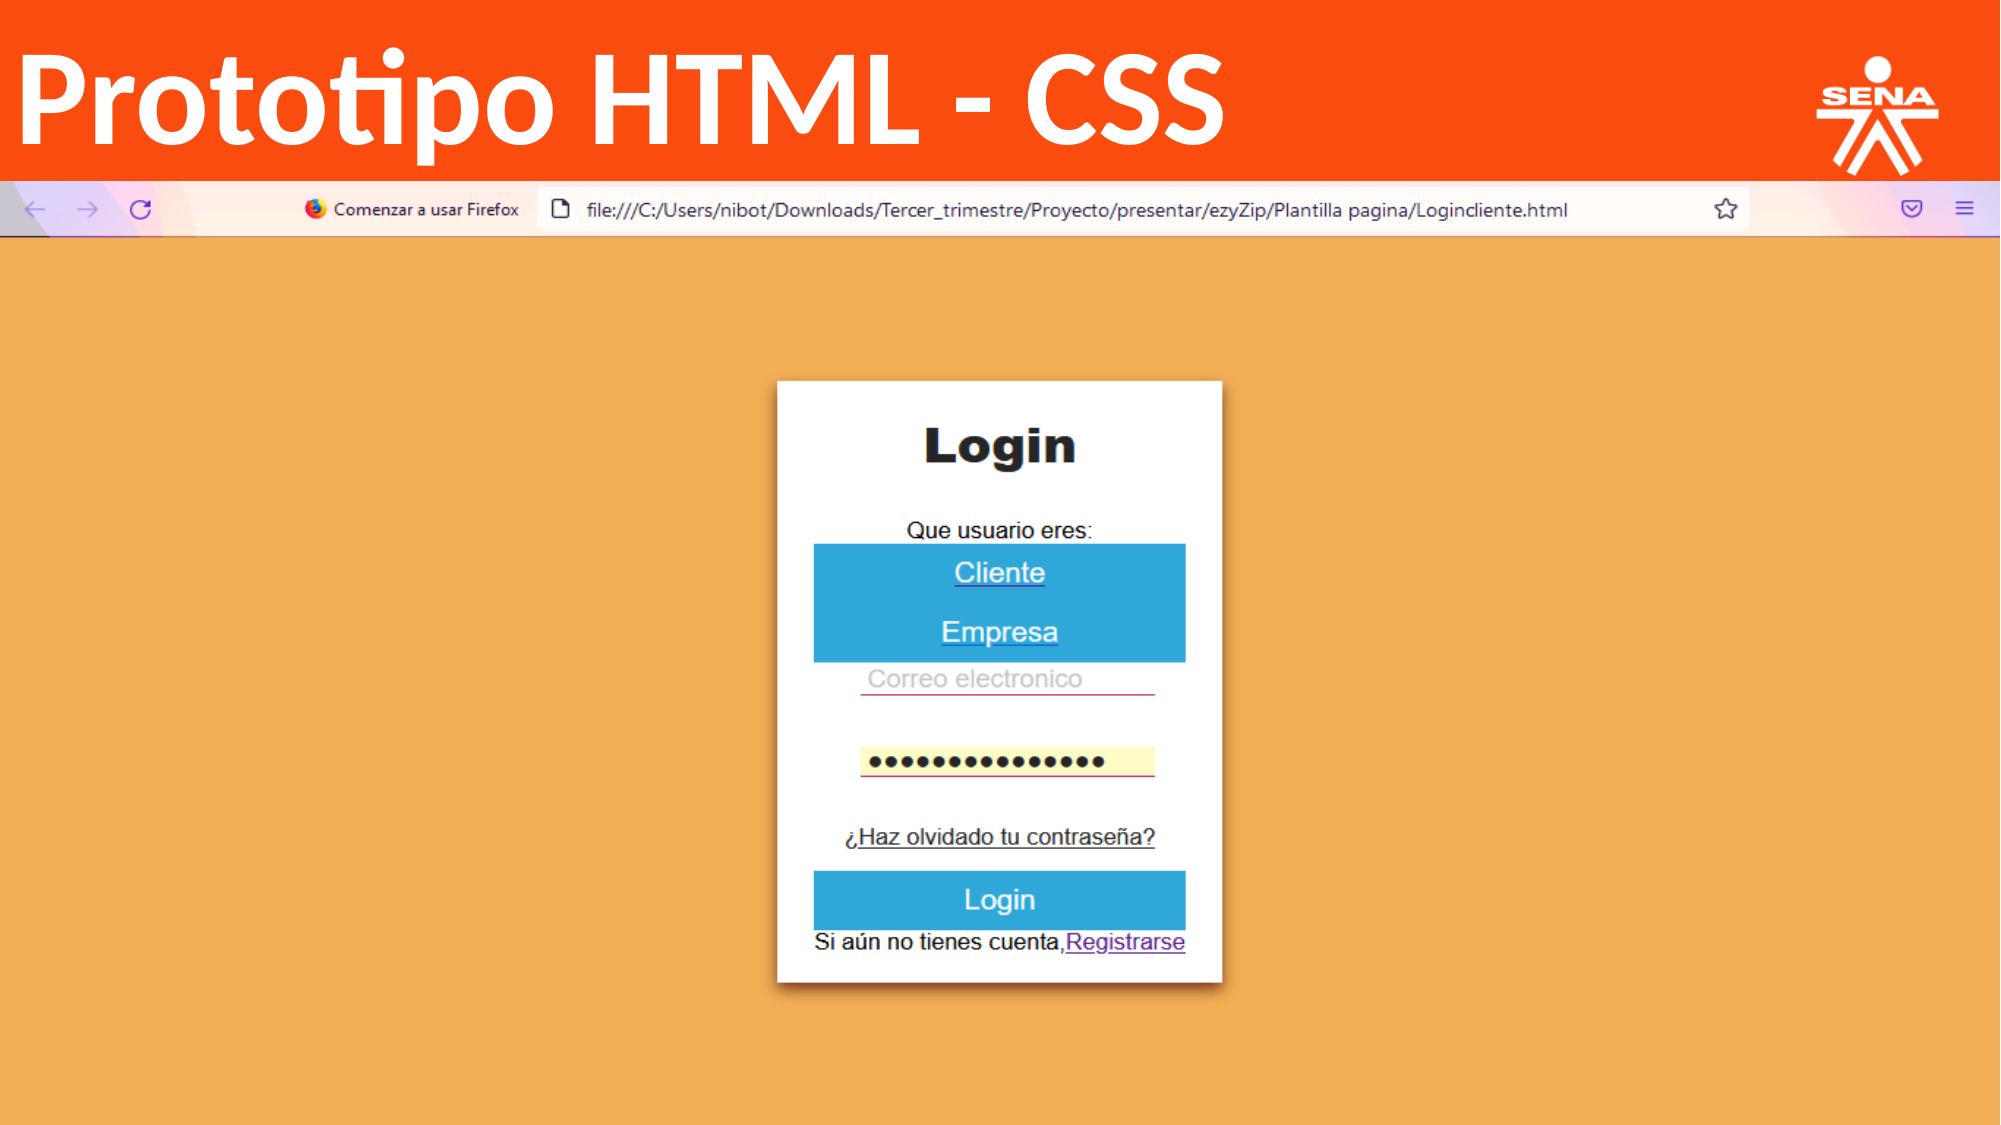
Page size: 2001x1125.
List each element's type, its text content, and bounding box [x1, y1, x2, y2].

text_box Prototipo HTML - CSS [0, 0, 1579, 180]
picture [0, 0, 2000, 1125]
